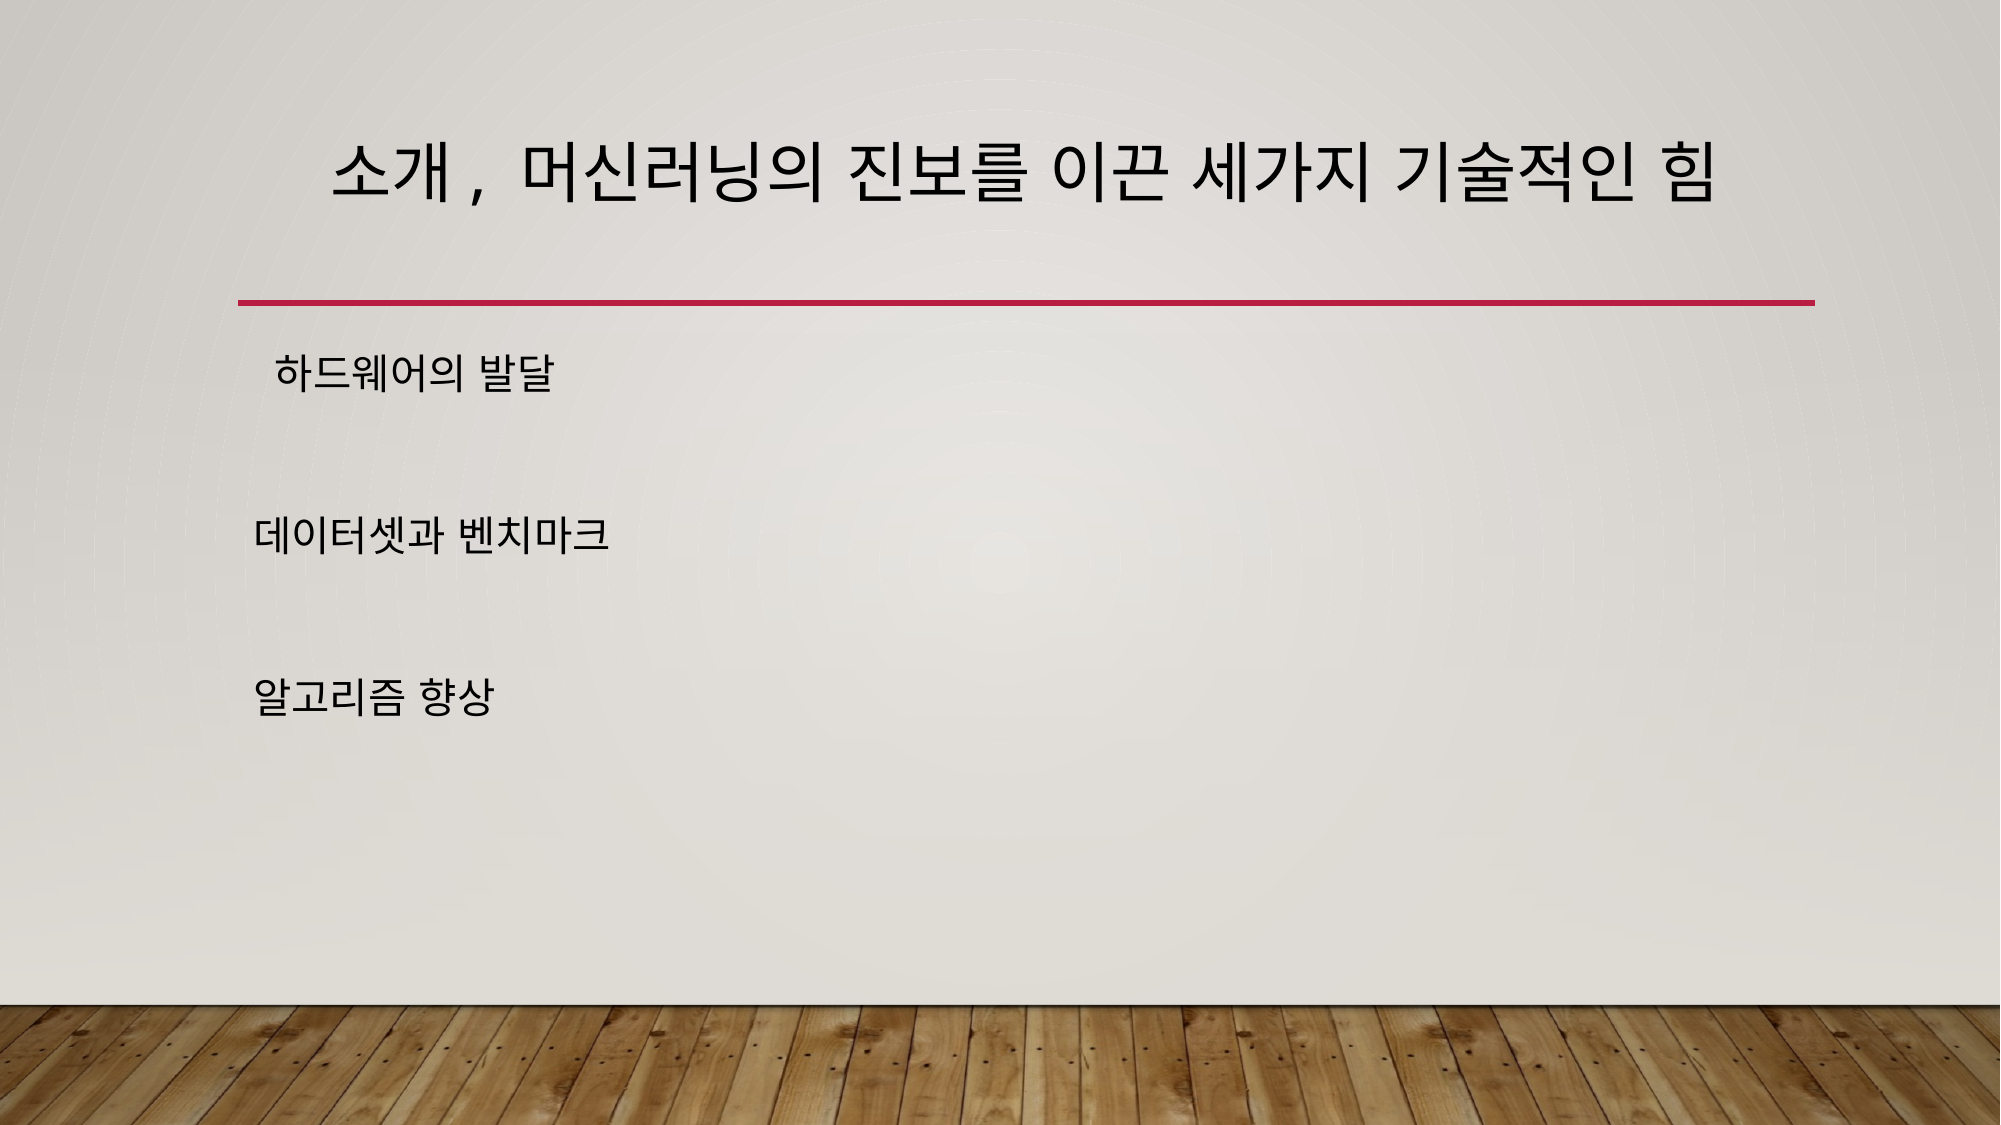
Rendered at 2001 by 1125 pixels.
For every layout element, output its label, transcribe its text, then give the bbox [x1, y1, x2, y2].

list 하드웨어의 발달 데이터셋과 벤치마크 알고리즘 향상 [238, 330, 1814, 897]
picture [0, 1005, 2000, 1125]
title 소개, 머신러닝의 진보를 이끈 세가지 기술적인 힘 [238, 131, 1814, 305]
